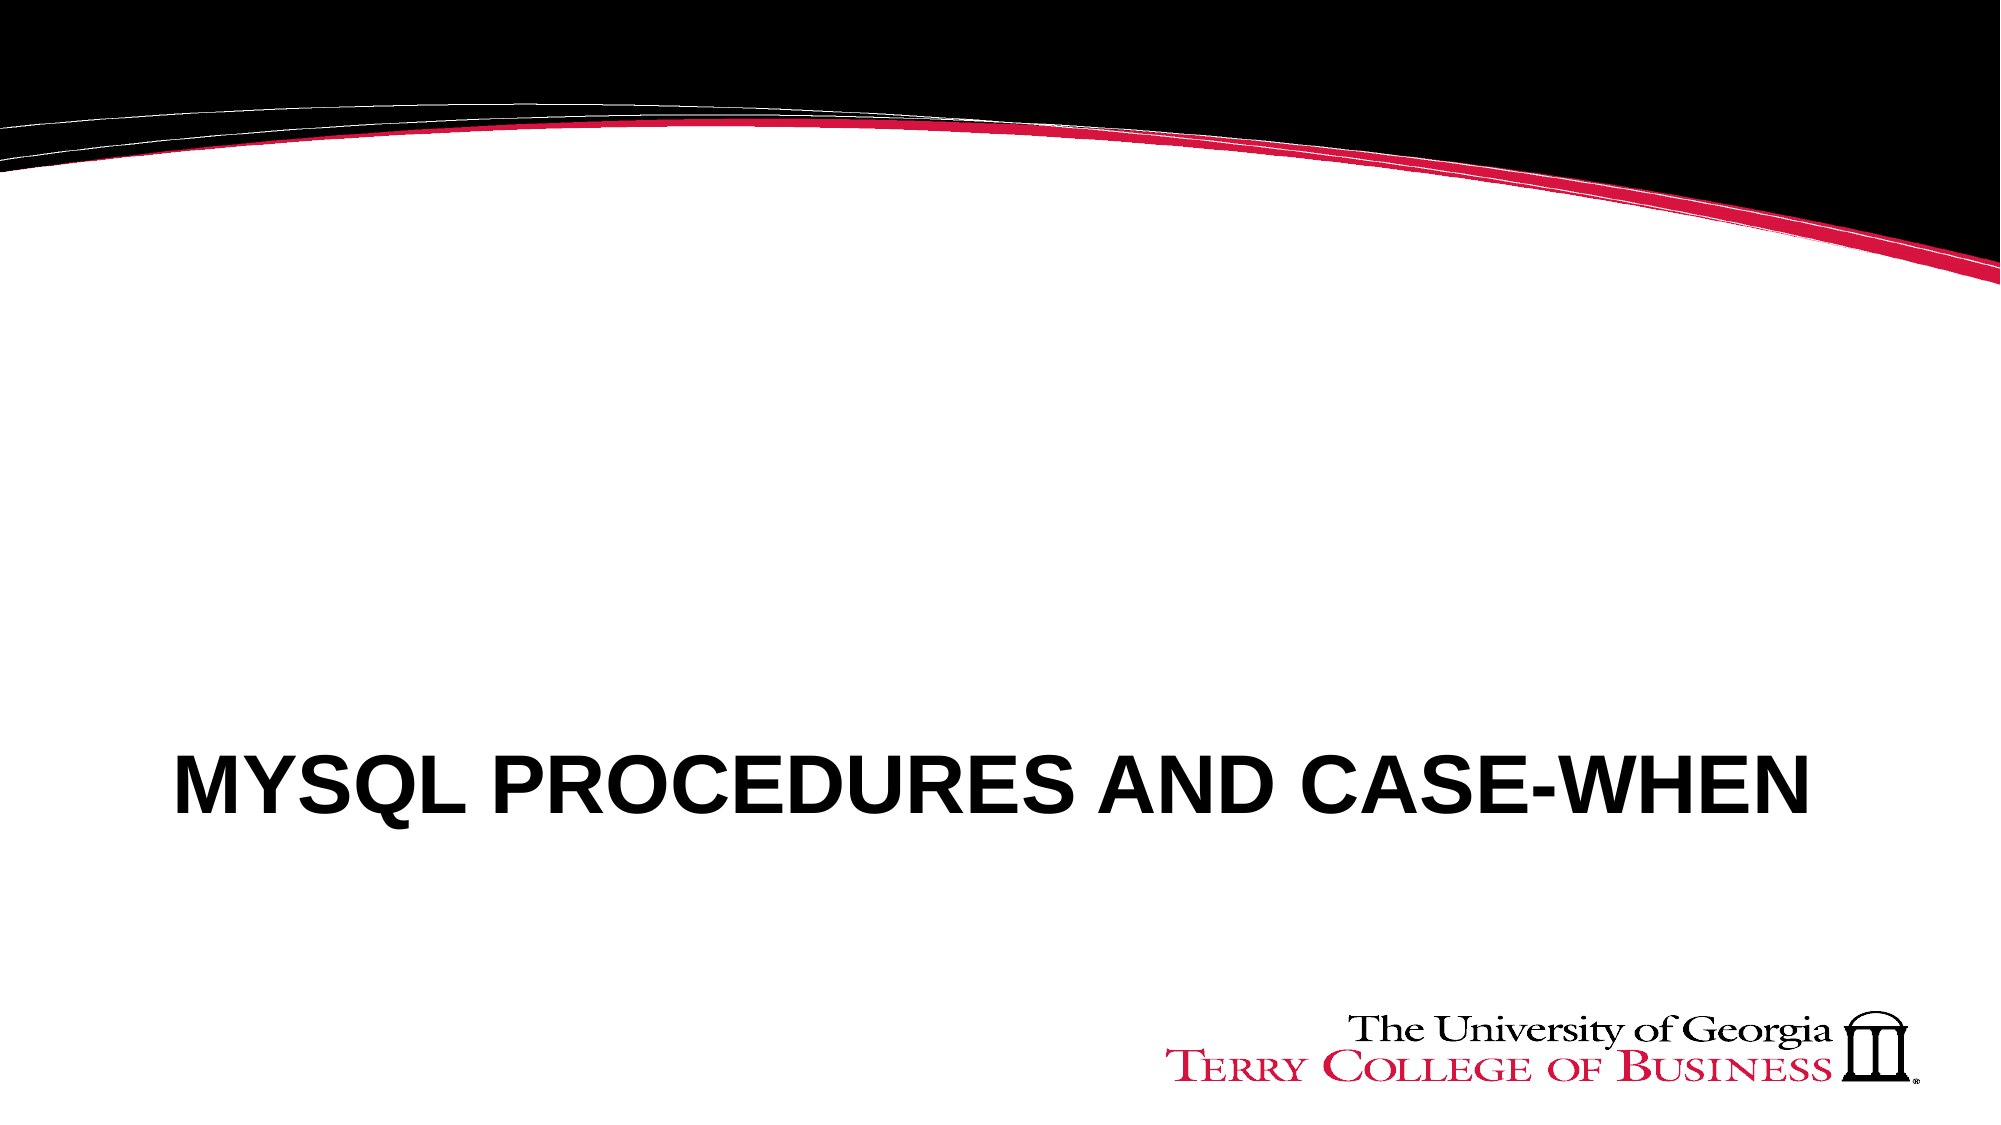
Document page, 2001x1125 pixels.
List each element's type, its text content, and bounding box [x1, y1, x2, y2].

picture [1166, 1011, 1920, 1084]
title MySQL Procedures AND CASE-WHEN [157, 722, 1858, 947]
picture [0, 0, 2000, 286]
